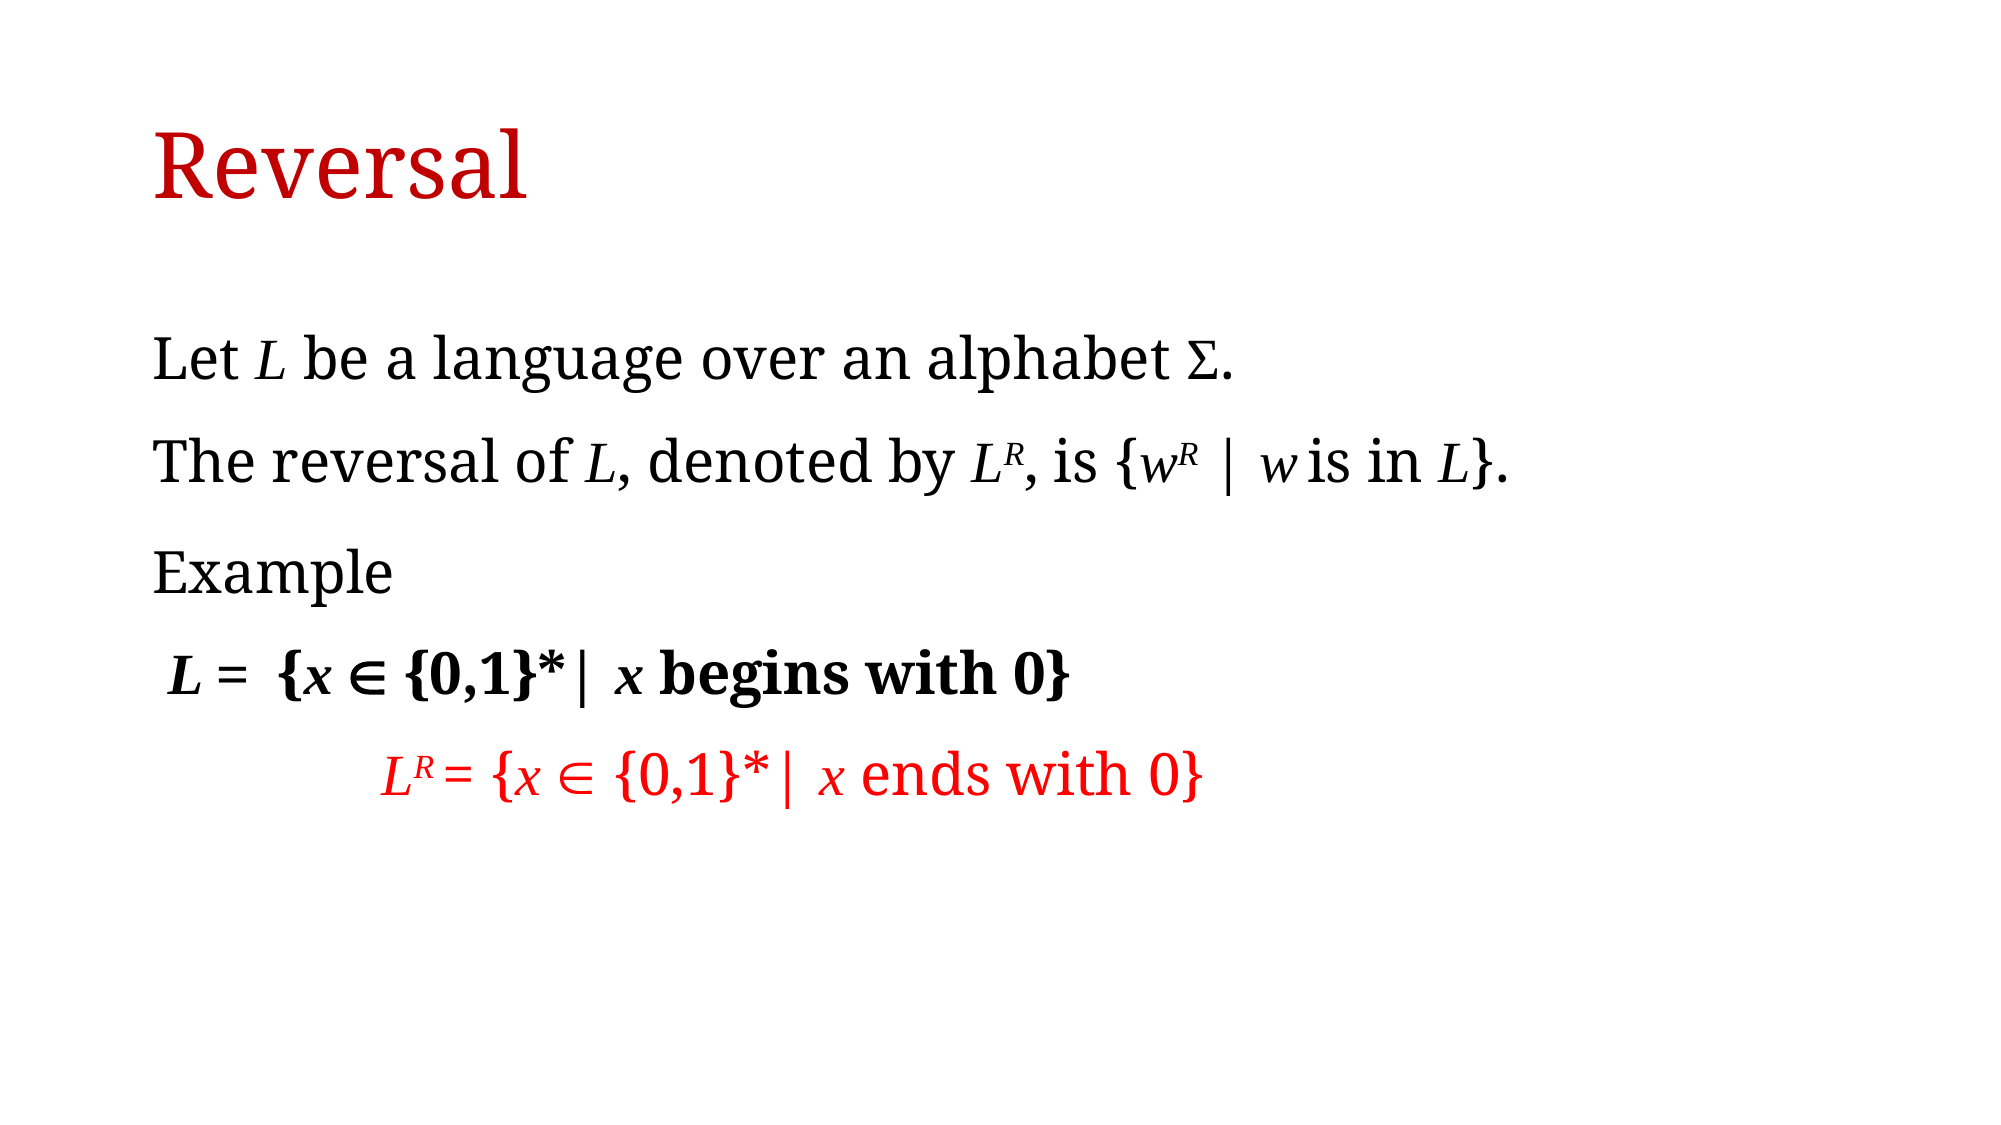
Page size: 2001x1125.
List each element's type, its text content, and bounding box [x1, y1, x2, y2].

title Reversal [137, 59, 1863, 278]
list Let L be a language over an alphabet Σ. The reversal of L, denoted by LR, is {wR | w is in L}. Example L = {x  {0,1}*| x begins with 0} LR = {x  {0,1}*| x ends with 0} [137, 299, 1863, 1014]
